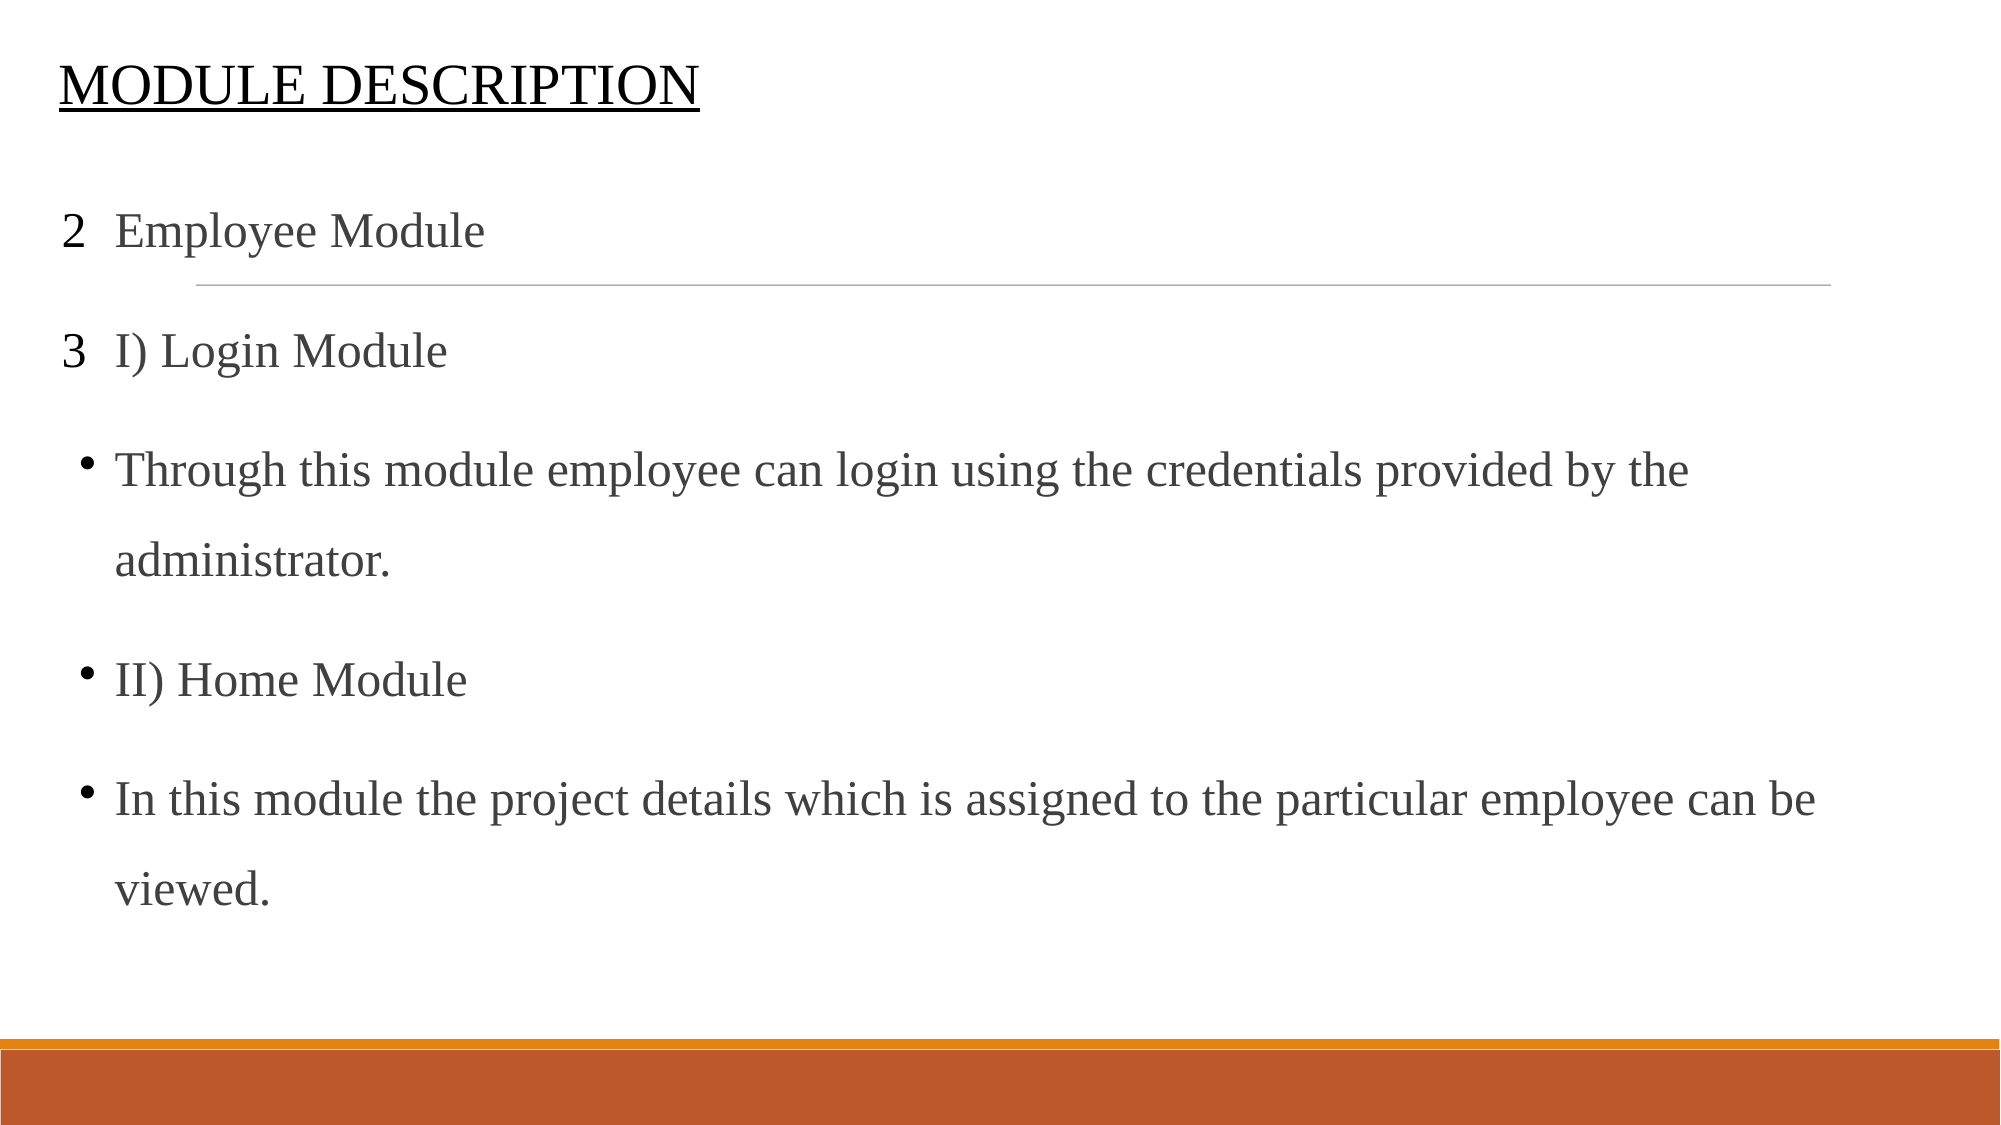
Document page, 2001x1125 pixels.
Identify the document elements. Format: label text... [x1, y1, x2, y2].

text_box Employee Module I) Login Module Through this module employee can login using the credentials provided by the administrator. II) Home Module In this module the project details which is assigned to the particular employee can be viewed. [29, 160, 1894, 1043]
text_box MODULE DESCRIPTION [43, 39, 1500, 125]
